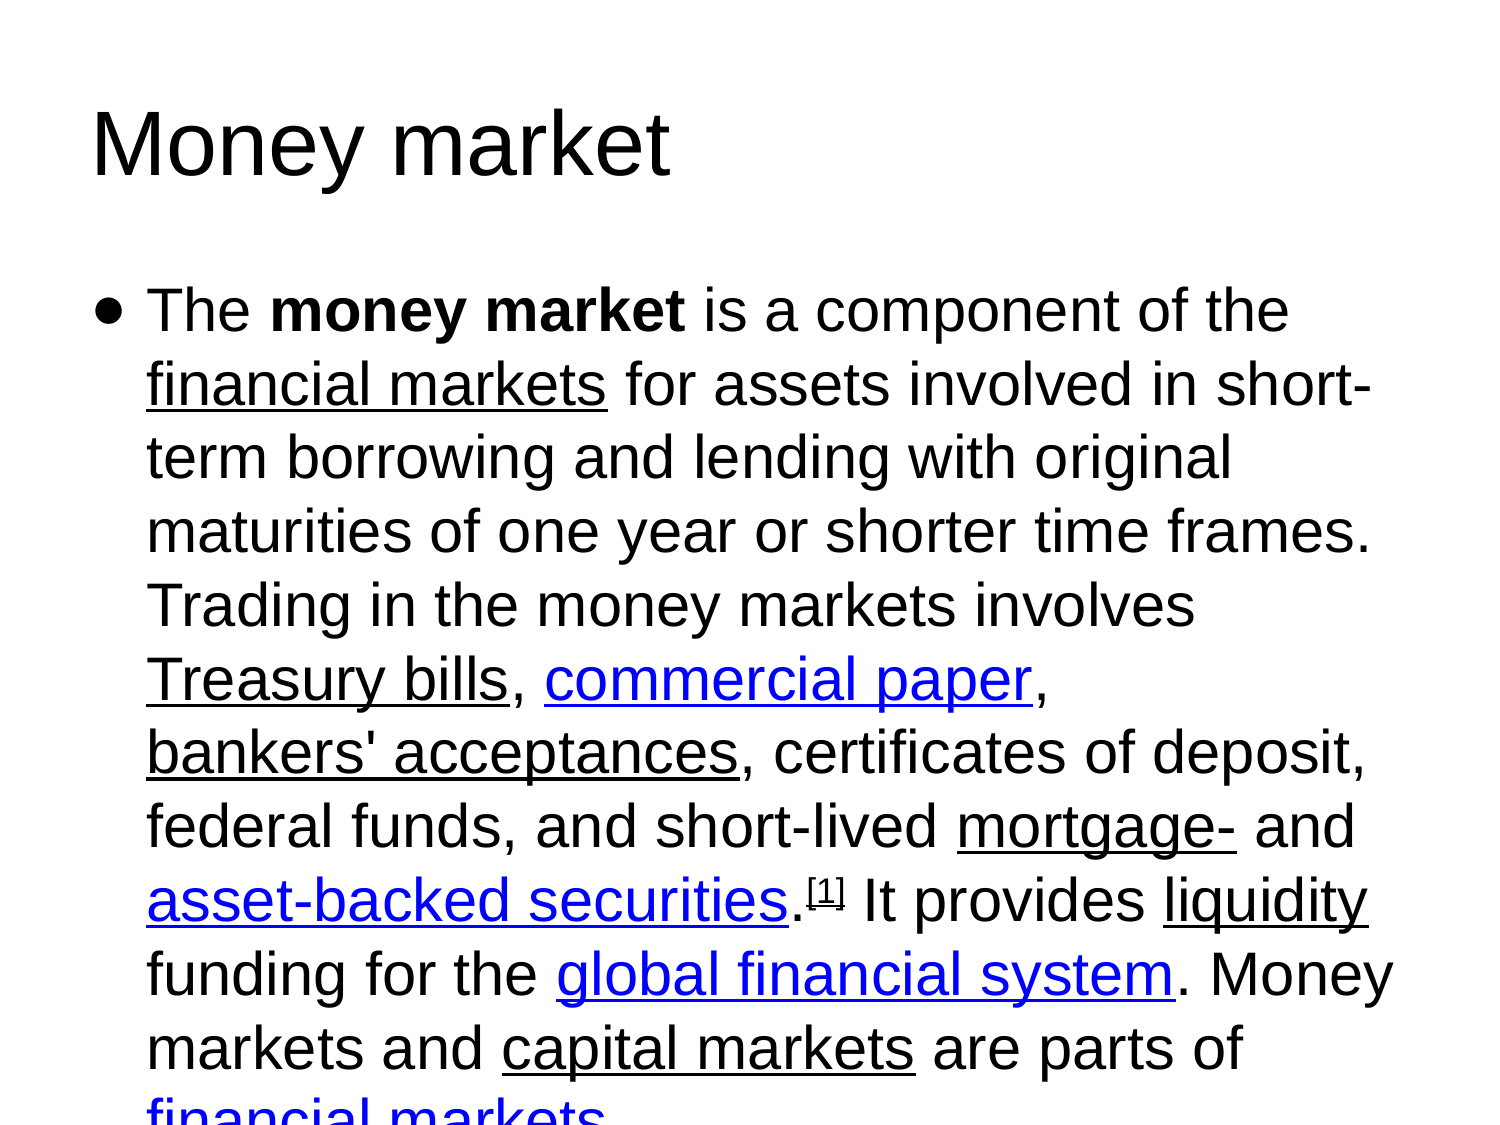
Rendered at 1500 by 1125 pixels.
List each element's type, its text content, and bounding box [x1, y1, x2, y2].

list The money market is a component of the financial markets for assets involved in short-term borrowing and lending with original maturities of one year or shorter time frames. Trading in the money markets involves Treasury bills, commercial paper, bankers' acceptances, certificates of deposit, federal funds, and short-lived mortgage- and asset-backed securities.[1] It provides liquidity funding for the global financial system. Money markets and capital markets are parts of financial markets. [75, 262, 1425, 1005]
title Money market [75, 45, 1425, 233]
